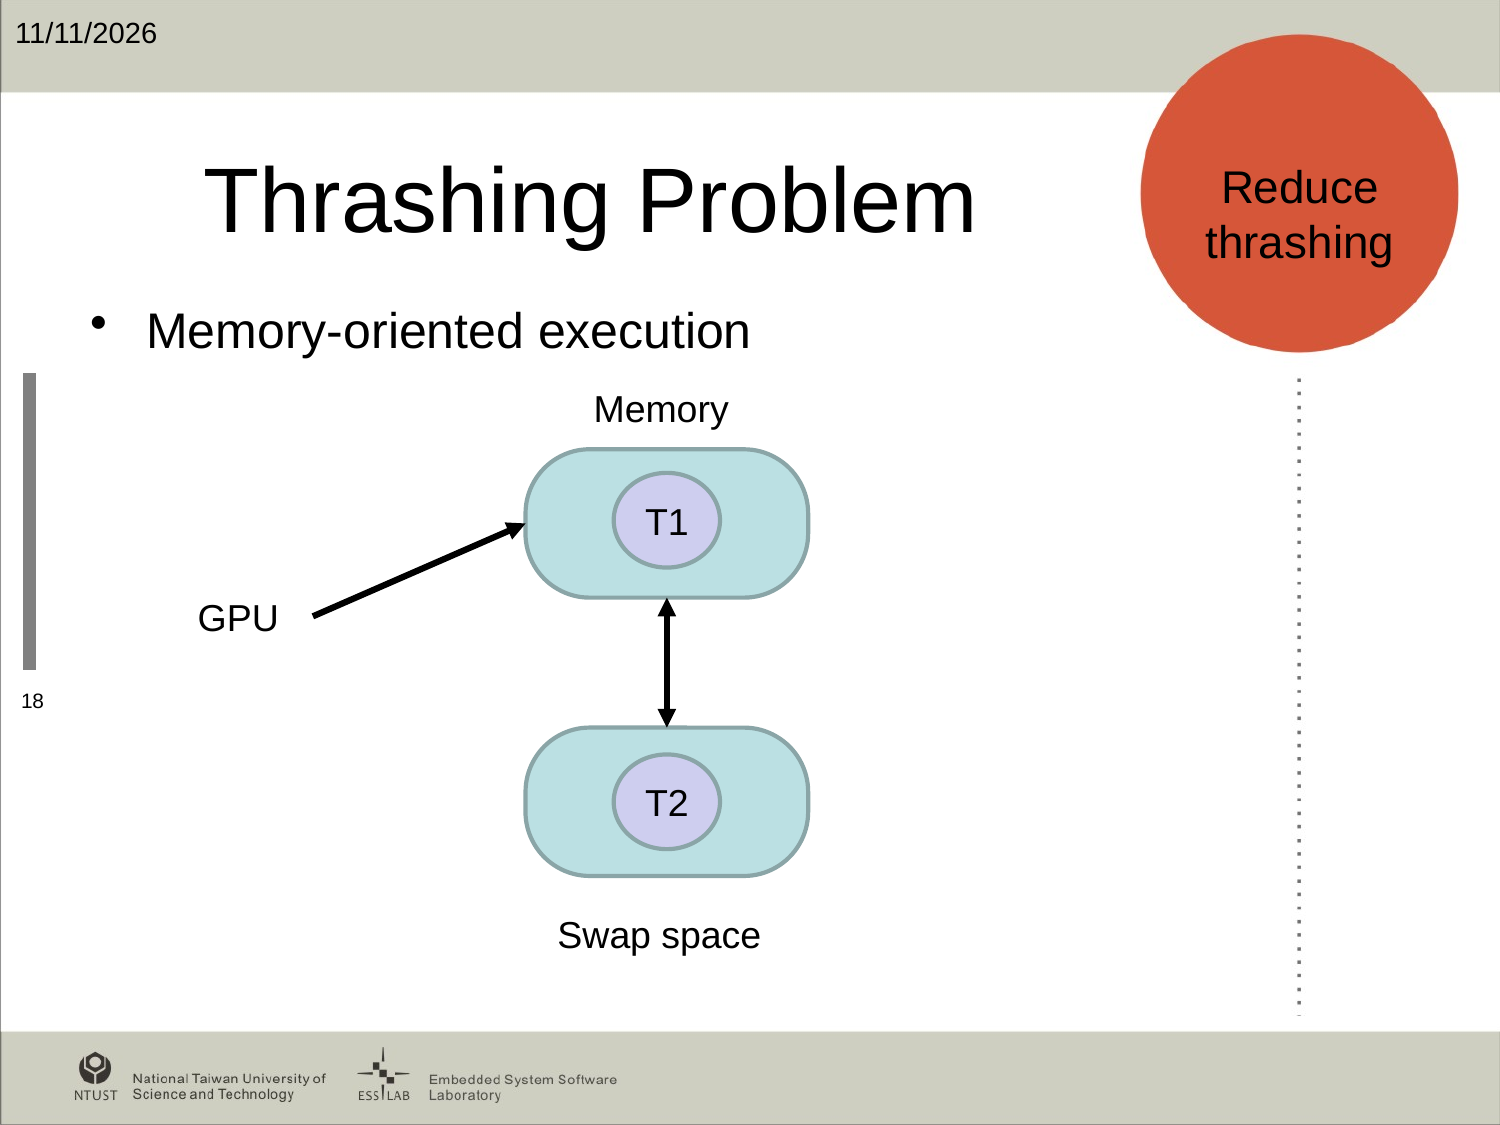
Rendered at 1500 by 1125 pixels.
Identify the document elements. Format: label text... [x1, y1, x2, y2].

slide_number 18 [0, 680, 66, 726]
list Reduce thrashing [1162, 149, 1438, 225]
title Thrashing Problem [76, 125, 1107, 268]
picture [0, 0, 1500, 1125]
text_box [523, 725, 811, 879]
text_box GPU [182, 586, 313, 647]
text_box T1 [611, 470, 723, 570]
list Memory-oriented execution [75, 290, 1294, 1005]
text_box Memory [578, 377, 755, 438]
text_box Swap space [542, 903, 791, 964]
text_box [312, 523, 526, 617]
text_box T2 [611, 752, 723, 852]
text_box [523, 447, 811, 600]
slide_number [0, 6, 351, 85]
